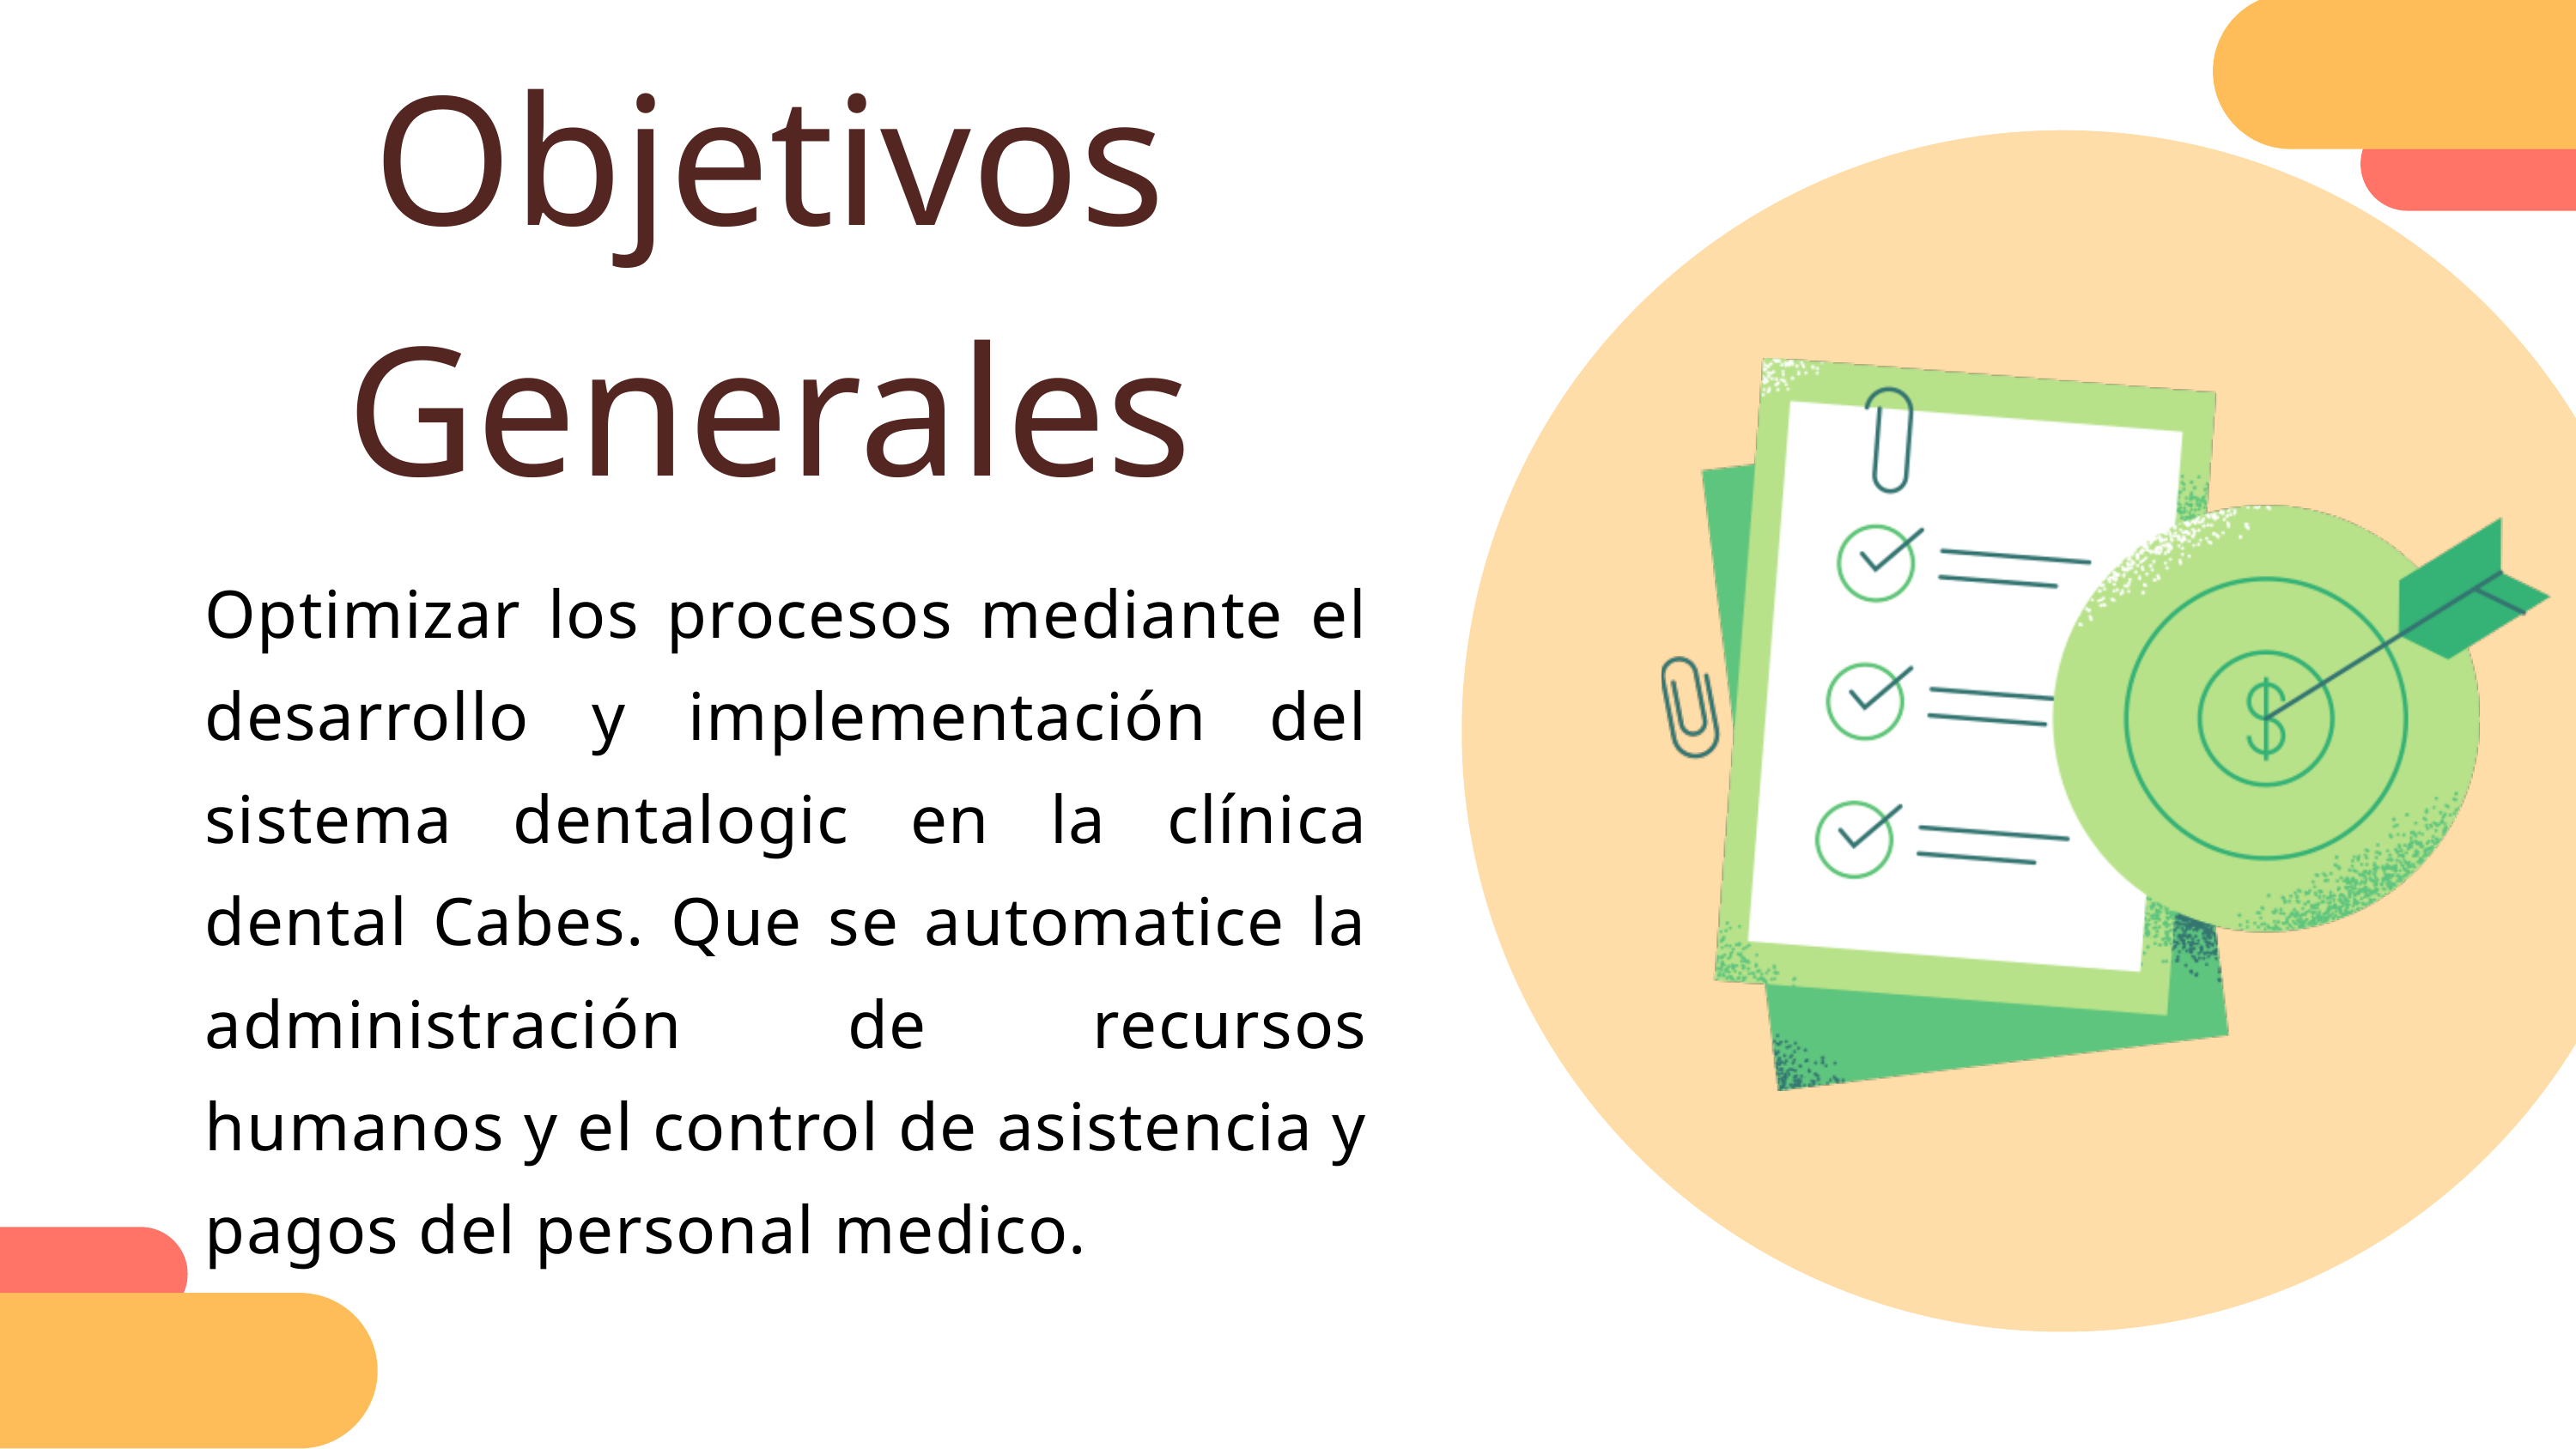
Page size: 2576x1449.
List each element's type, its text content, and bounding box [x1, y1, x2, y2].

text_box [2212, 0, 2576, 149]
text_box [1461, 130, 2576, 1332]
text_box Optimizar los procesos mediante el desarrollo y implementación del sistema dentalogic en la clínica dental Cabes. Que se automatice la administración de recursos humanos y el control de asistencia y pagos del personal medico. [204, 549, 1370, 1267]
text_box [0, 1227, 188, 1291]
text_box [2360, 157, 2576, 211]
text_box Objetivos Generales [144, 10, 1394, 512]
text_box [0, 1292, 378, 1449]
